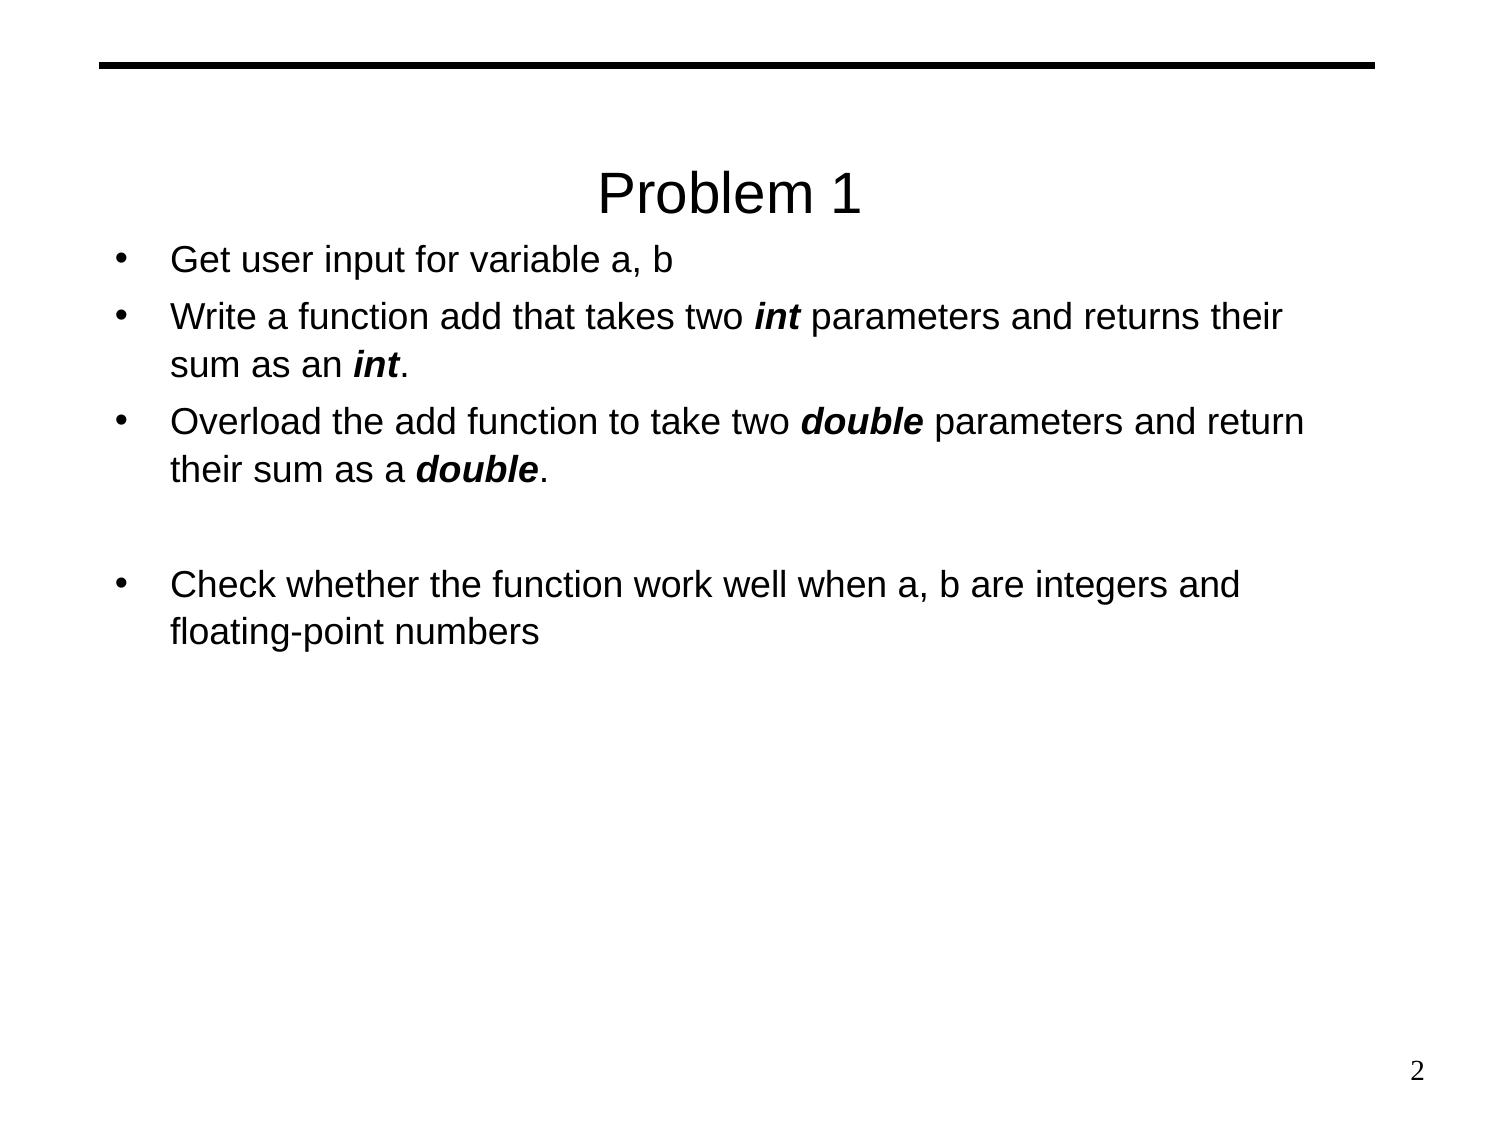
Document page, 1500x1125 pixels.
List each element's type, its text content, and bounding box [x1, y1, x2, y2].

title Problem 1 [99, 79, 1362, 224]
list Get user input for variable a, b Write a function add that takes two int parameters and returns their sum as an int. Overload the add function to take two double parameters and return their sum as a double. Check whether the function work well when a, b are integers and floating-point numbers [99, 224, 1379, 1096]
